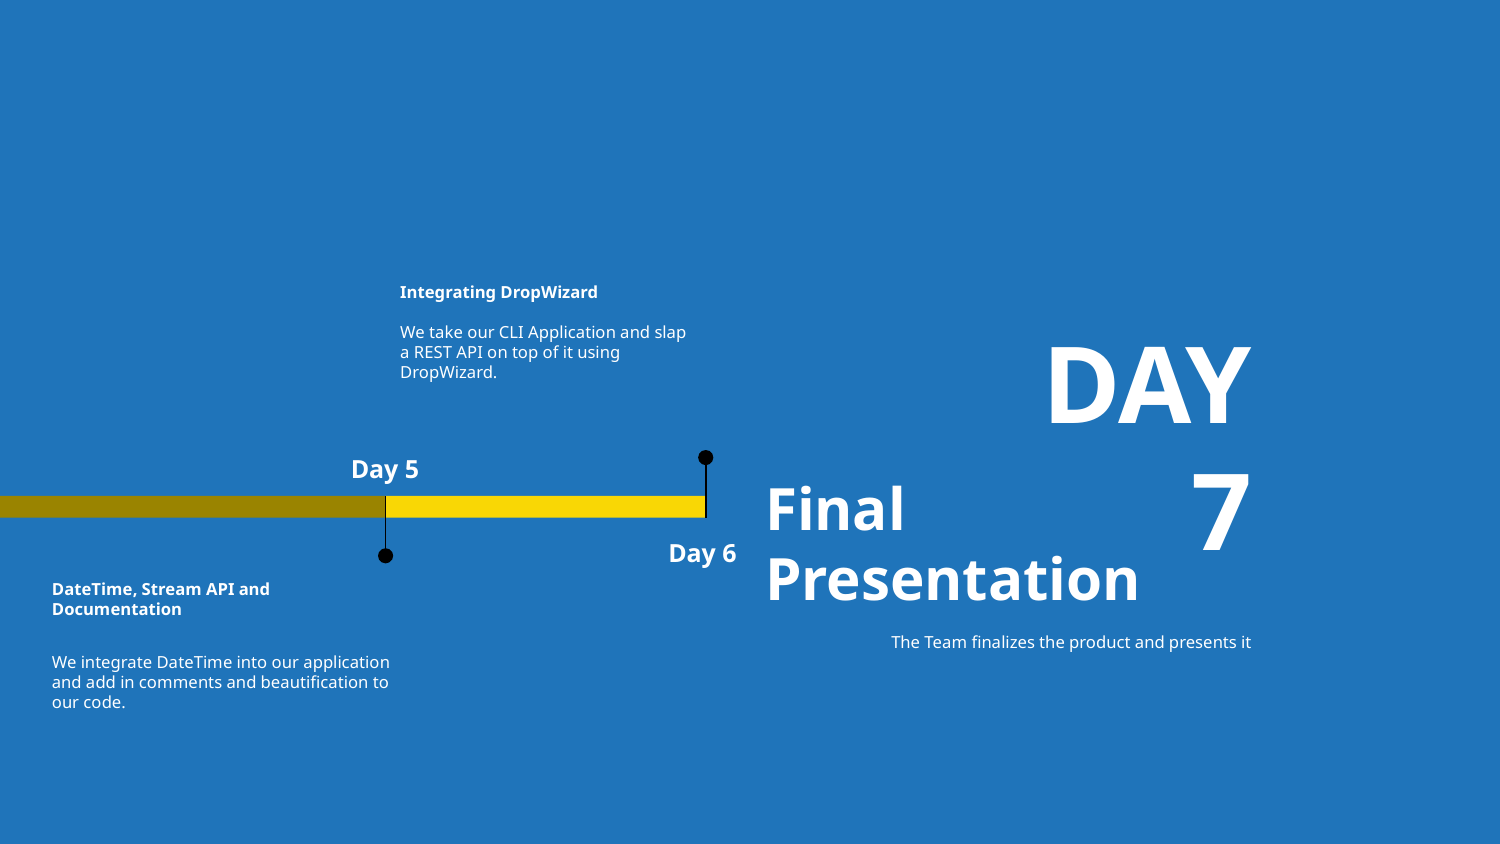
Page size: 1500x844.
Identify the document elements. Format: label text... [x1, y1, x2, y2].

text_box Final Presentation The Team finalizes the product and presents it [750, 457, 1267, 742]
text_box DAY 7 [949, 302, 1267, 457]
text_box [0, 433, 447, 719]
text_box Integrating DropWizard We take our CLI Application and slap a REST API on top of it using DropWizard. [385, 266, 712, 422]
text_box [451, 449, 760, 580]
